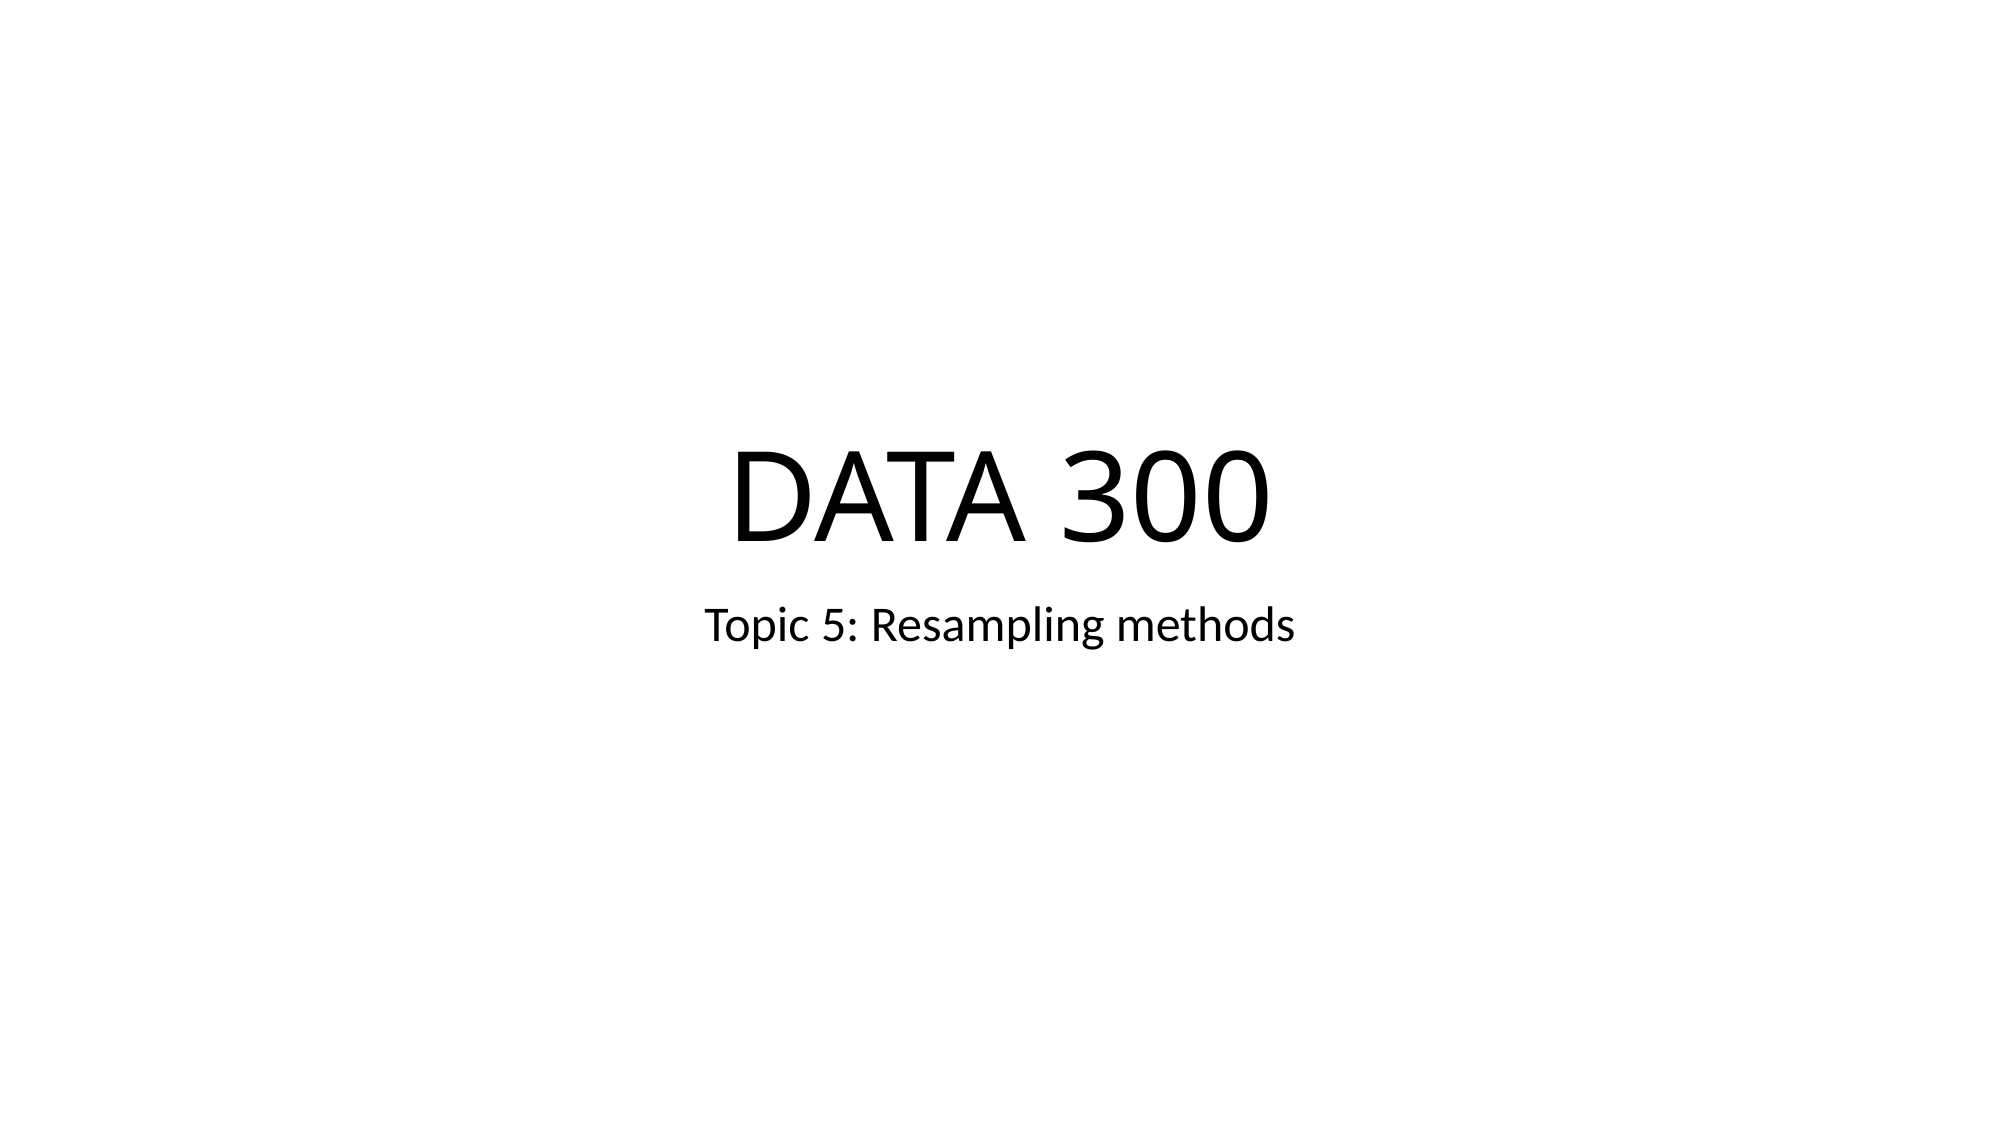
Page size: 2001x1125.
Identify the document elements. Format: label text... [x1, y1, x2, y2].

title DATA 300 [249, 184, 1750, 576]
subtitle Topic 5: Resampling methods [249, 590, 1750, 863]
